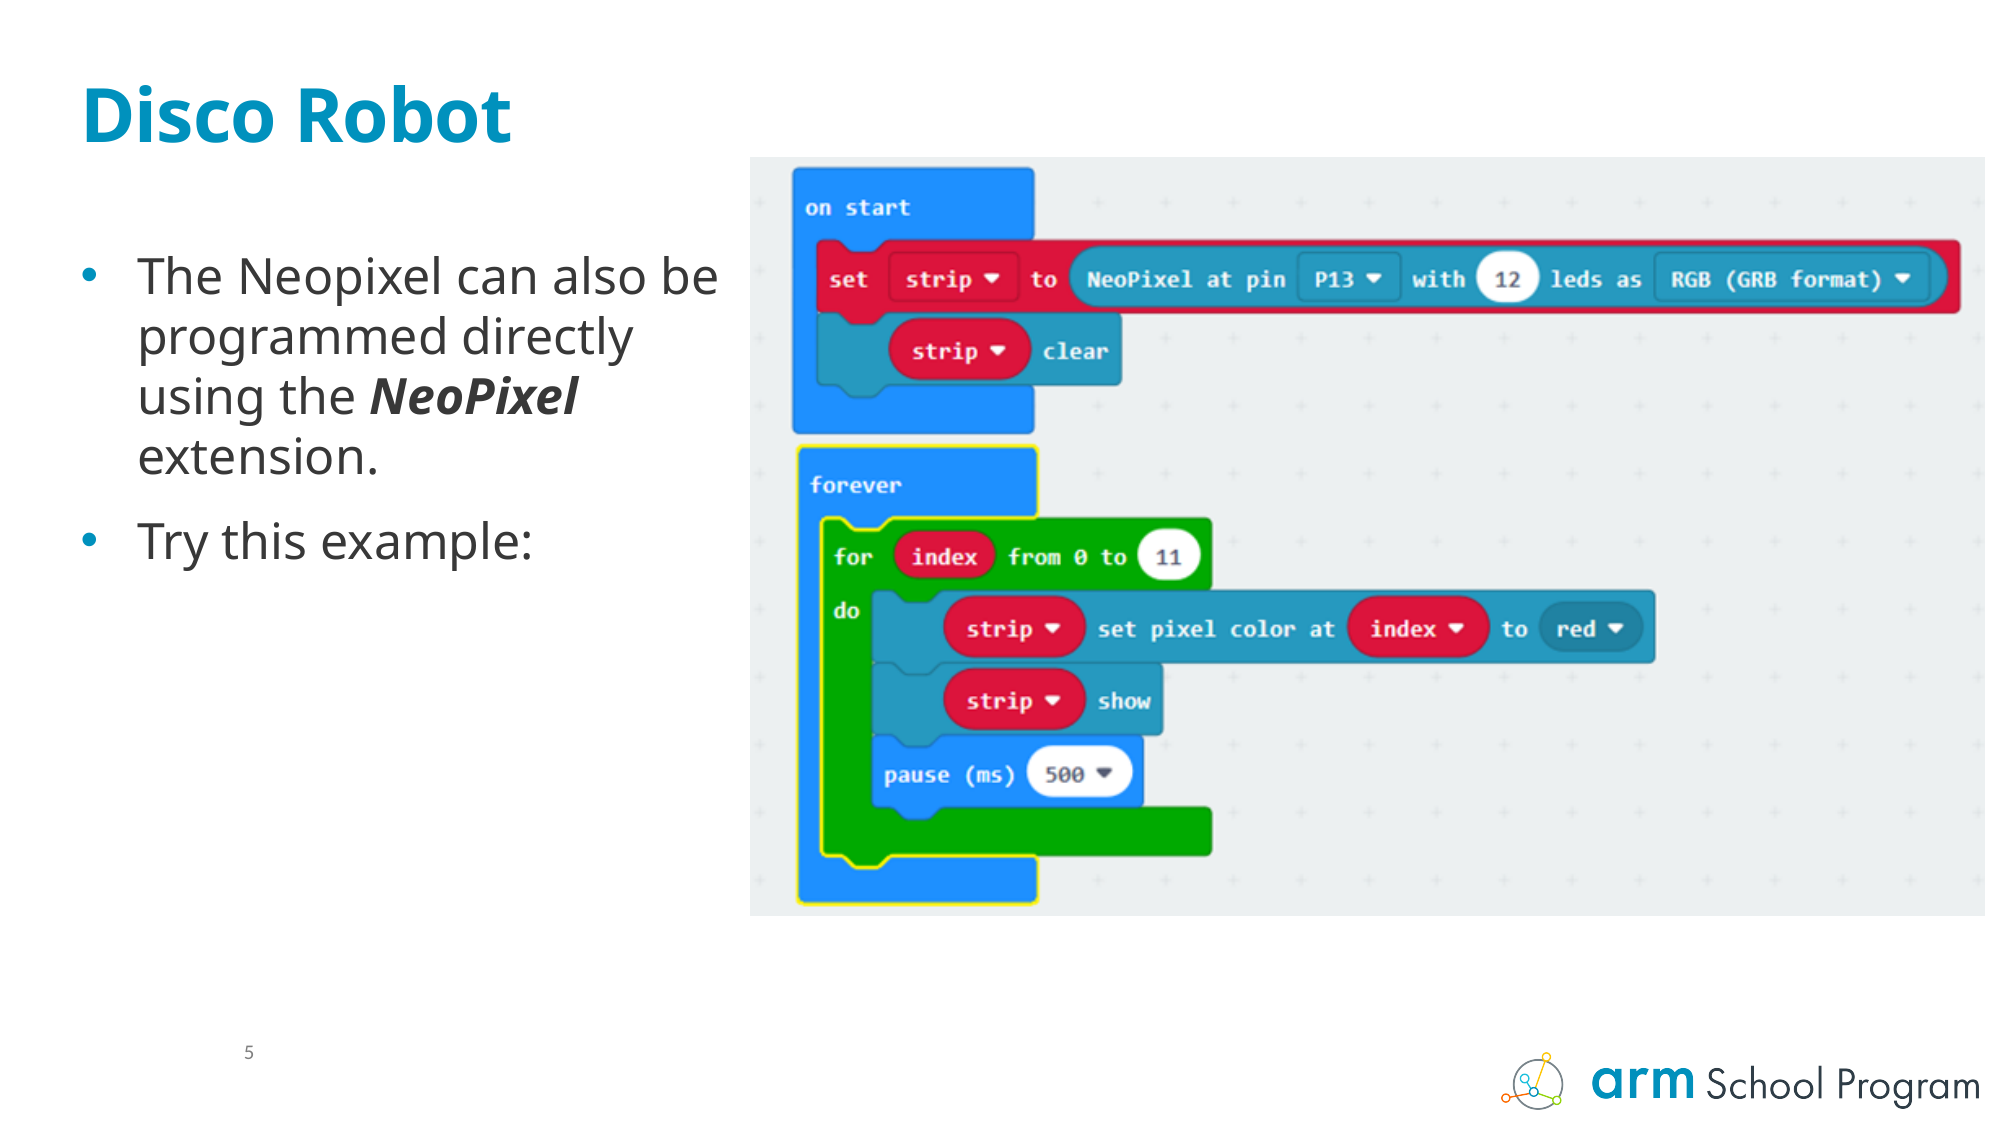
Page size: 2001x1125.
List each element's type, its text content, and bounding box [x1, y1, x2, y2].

list The Neopixel can also be programmed directly using the NeoPixel extension. Try this example: [80, 244, 749, 571]
picture [749, 157, 1985, 916]
picture [1501, 1052, 1979, 1110]
title Disco Robot [80, 48, 1915, 158]
